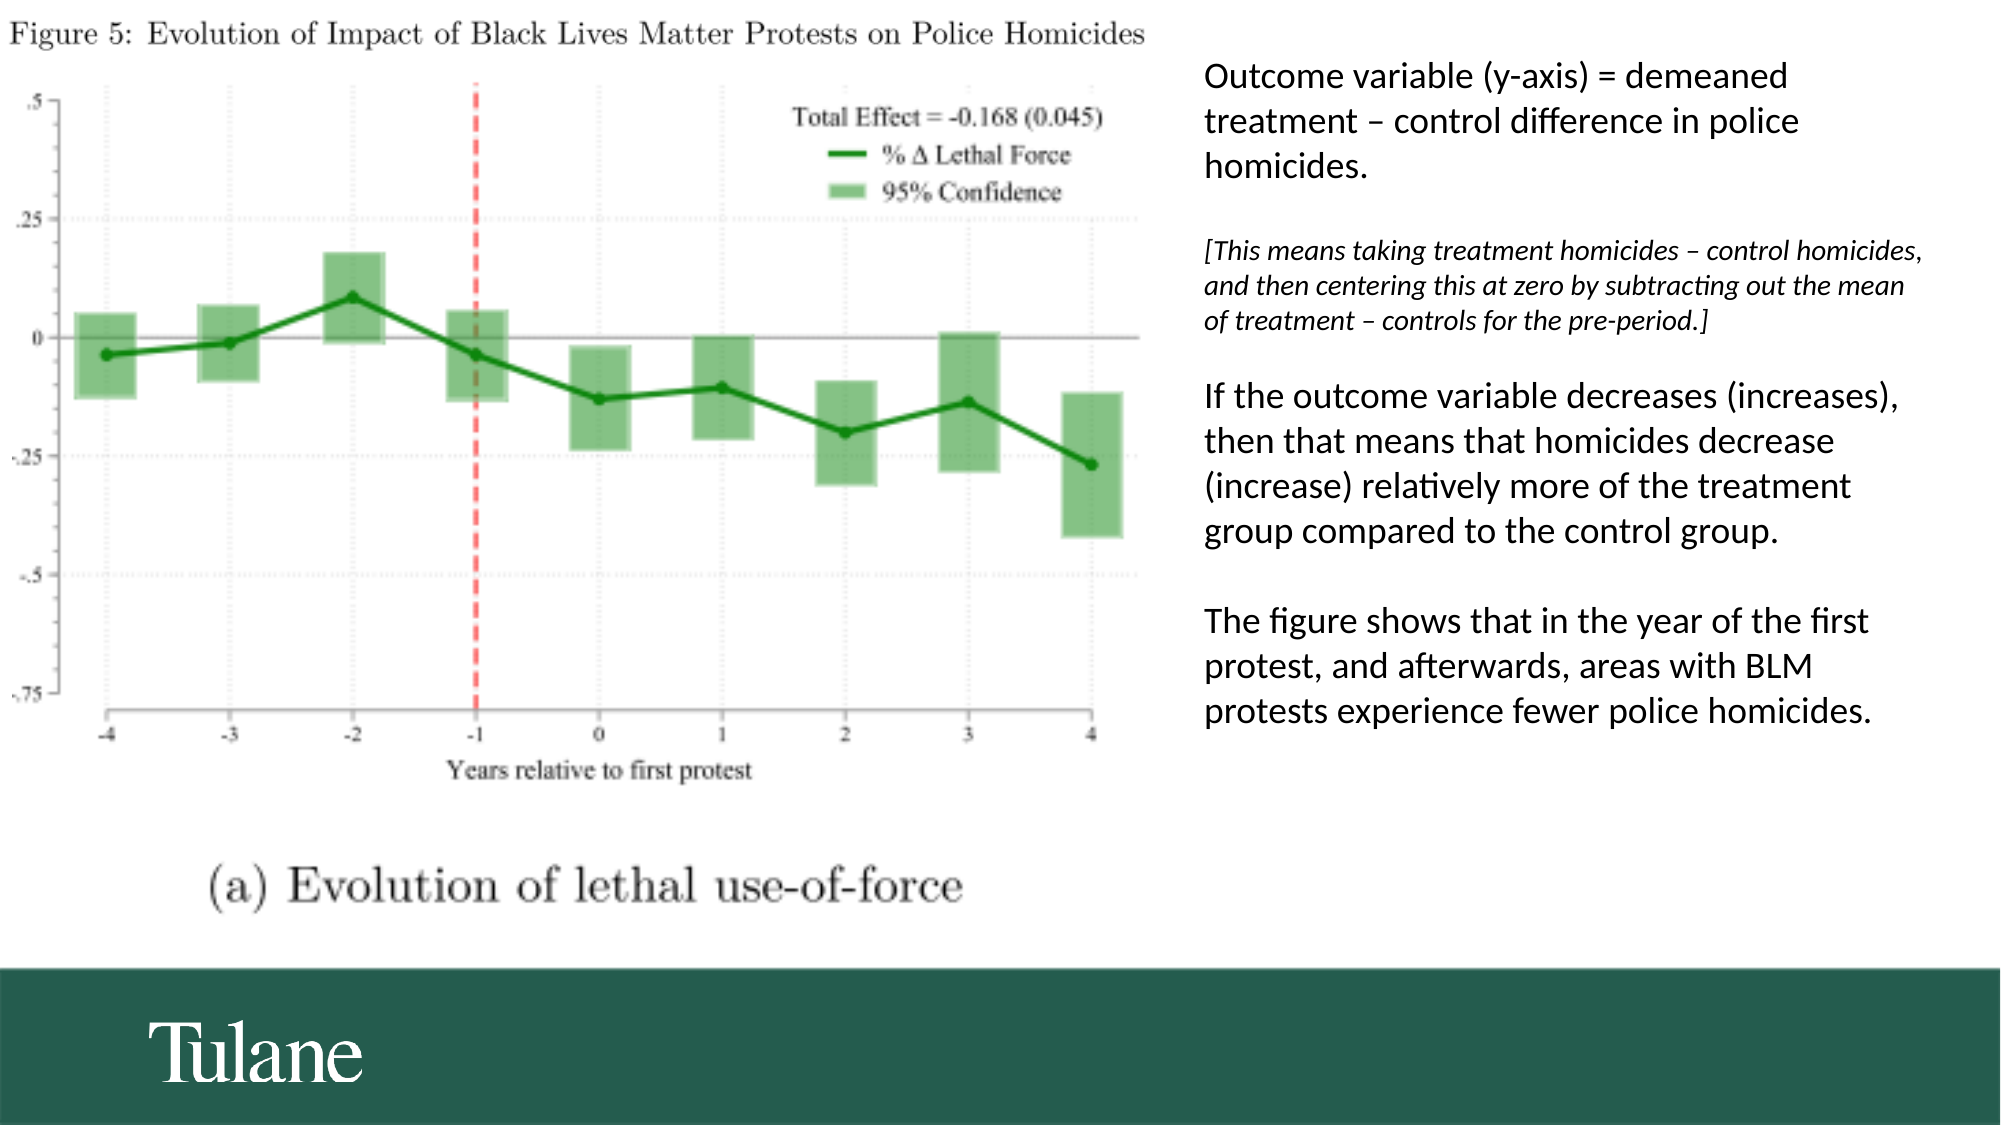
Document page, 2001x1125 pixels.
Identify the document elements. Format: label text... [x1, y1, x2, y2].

text_box Outcome variable (y-axis) = demeaned treatment – control difference in police homicides. [This means taking treatment homicides – control homicides, and then centering this at zero by subtracting out the mean of treatment – controls for the pre-period.] If the outcome variable decreases (increases), then that means that homicides decrease (increase) relatively more of the treatment group compared to the control group. The figure shows that in the year of the first protest, and afterwards, areas with BLM protests experience fewer police homicides. [1189, 43, 1949, 739]
picture [0, 0, 2001, 1125]
